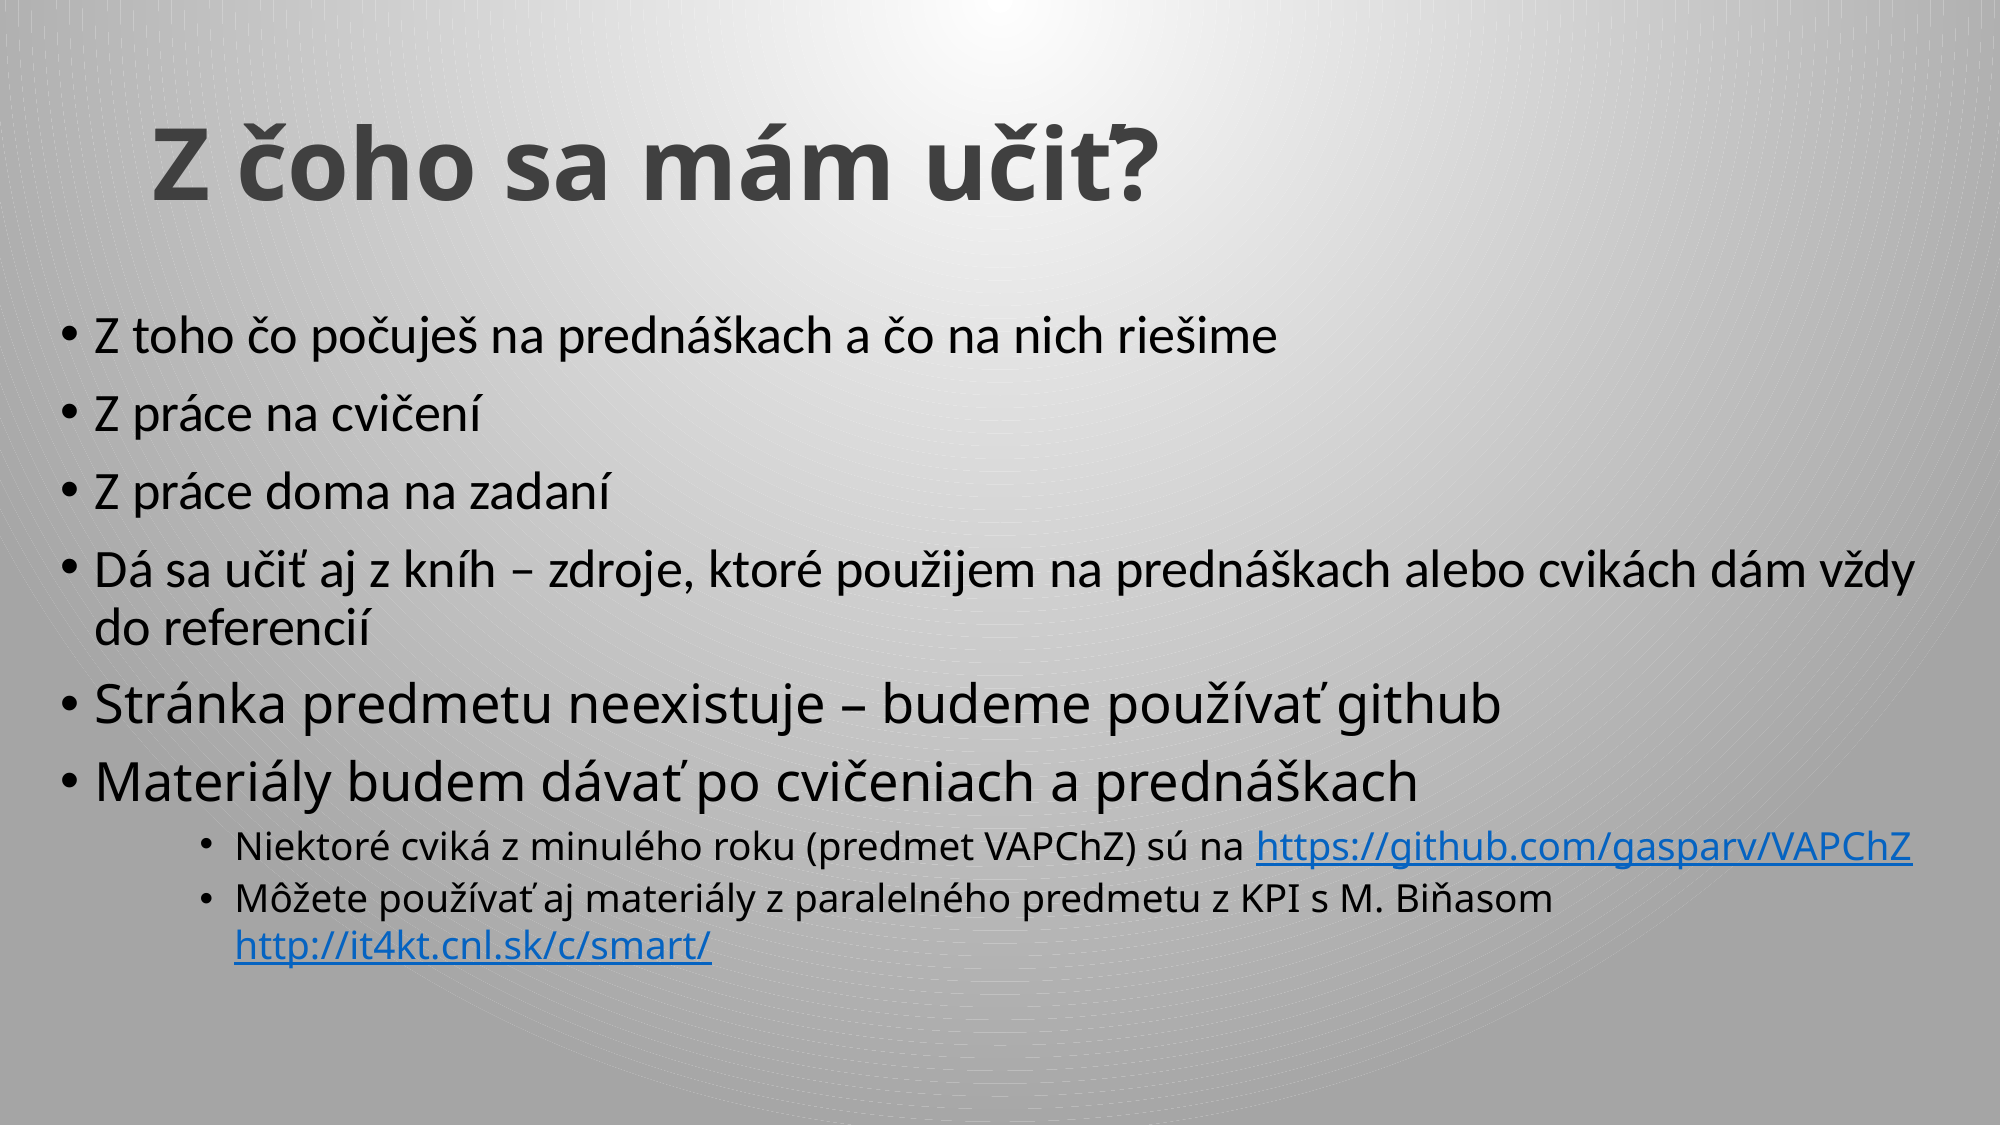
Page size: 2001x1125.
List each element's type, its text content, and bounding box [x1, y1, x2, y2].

title Z čoho sa mám učiť? [137, 59, 1863, 278]
list Z toho čo počuješ na prednáškach a čo na nich riešime Z práce na cvičení Z práce doma na zadaní Dá sa učiť aj z kníh – zdroje, ktoré použijem na prednáškach alebo cvikách dám vždy do referencií Stránka predmetu neexistuje – budeme používať github Materiály budem dávať po cvičeniach a prednáškach Niektoré cviká z minulého roku (predmet VAPChZ) sú na https://github.com/gasparv/VAPChZ Môžete používať aj materiály z paralelného predmetu z KPI s M. Biňasom http://it4kt.cnl.sk/c/smart/ [45, 299, 1949, 1014]
